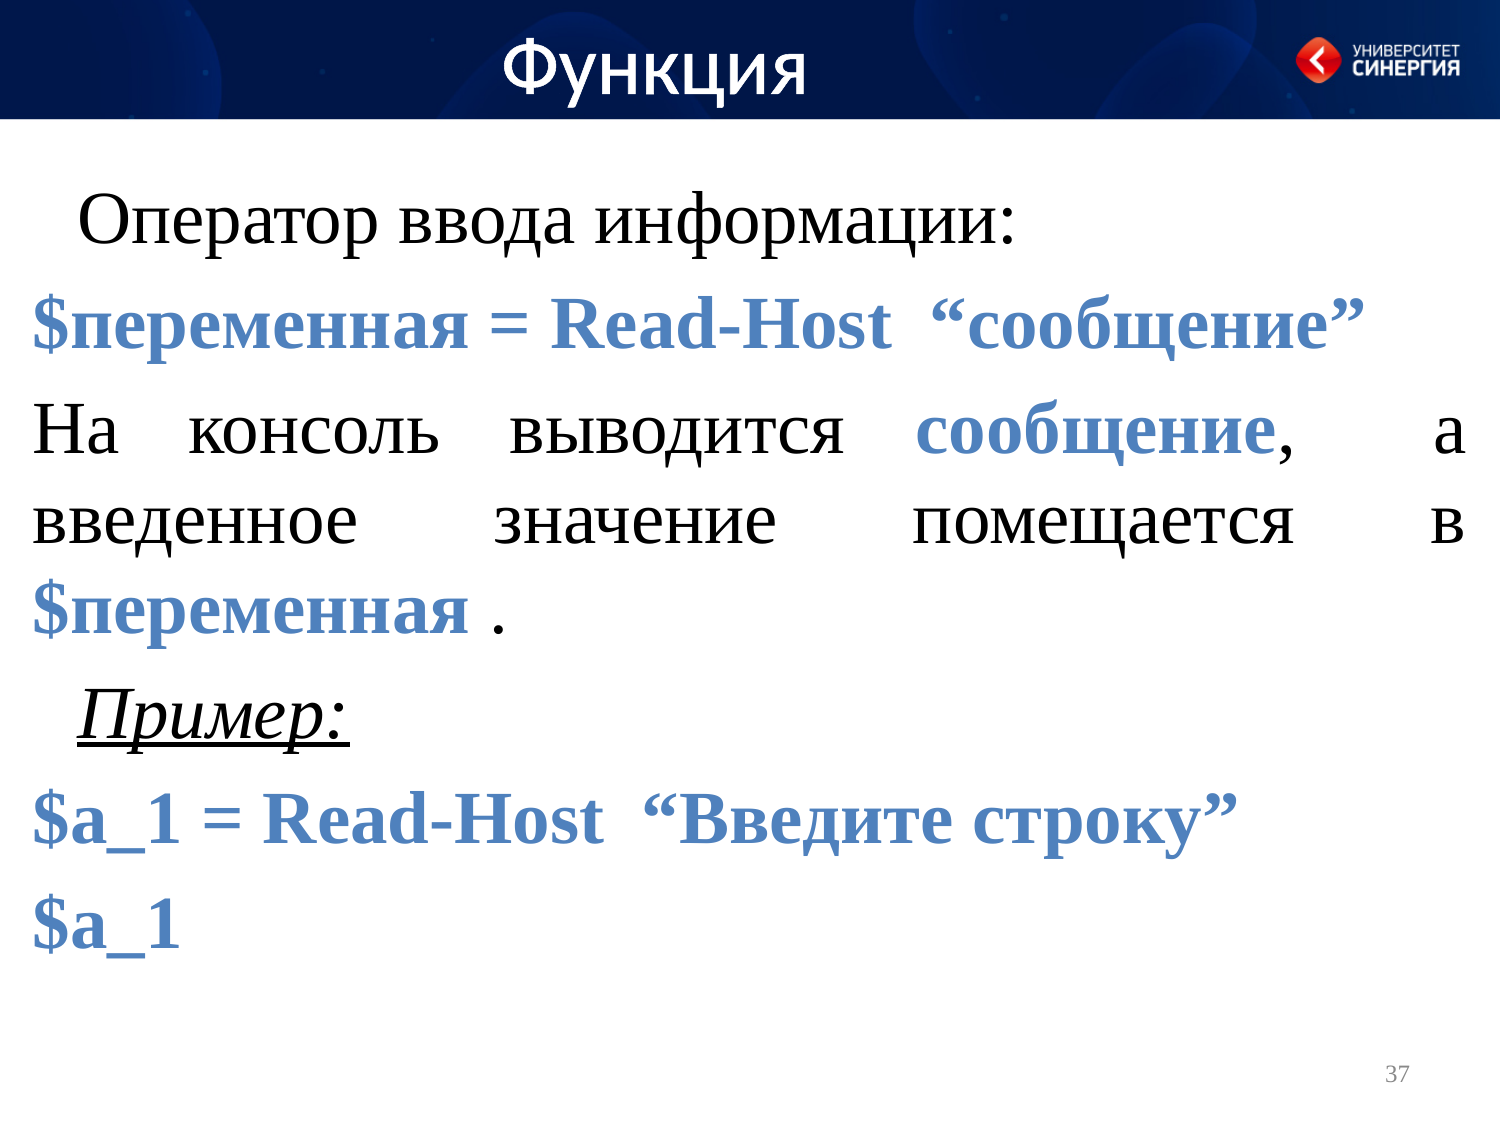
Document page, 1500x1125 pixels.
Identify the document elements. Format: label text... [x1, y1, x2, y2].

slide_number 37 [1074, 1042, 1426, 1103]
title Функция [17, 0, 1293, 122]
text_box Оператор ввода информации: $переменная = Read-Host “сообщение” На консоль выводится сообщение, а введенное значение помещается в $переменная . Пример: $a_1 = Read-Host “Введите строку” $a_1 [17, 160, 1483, 1035]
picture [0, 0, 1500, 1125]
